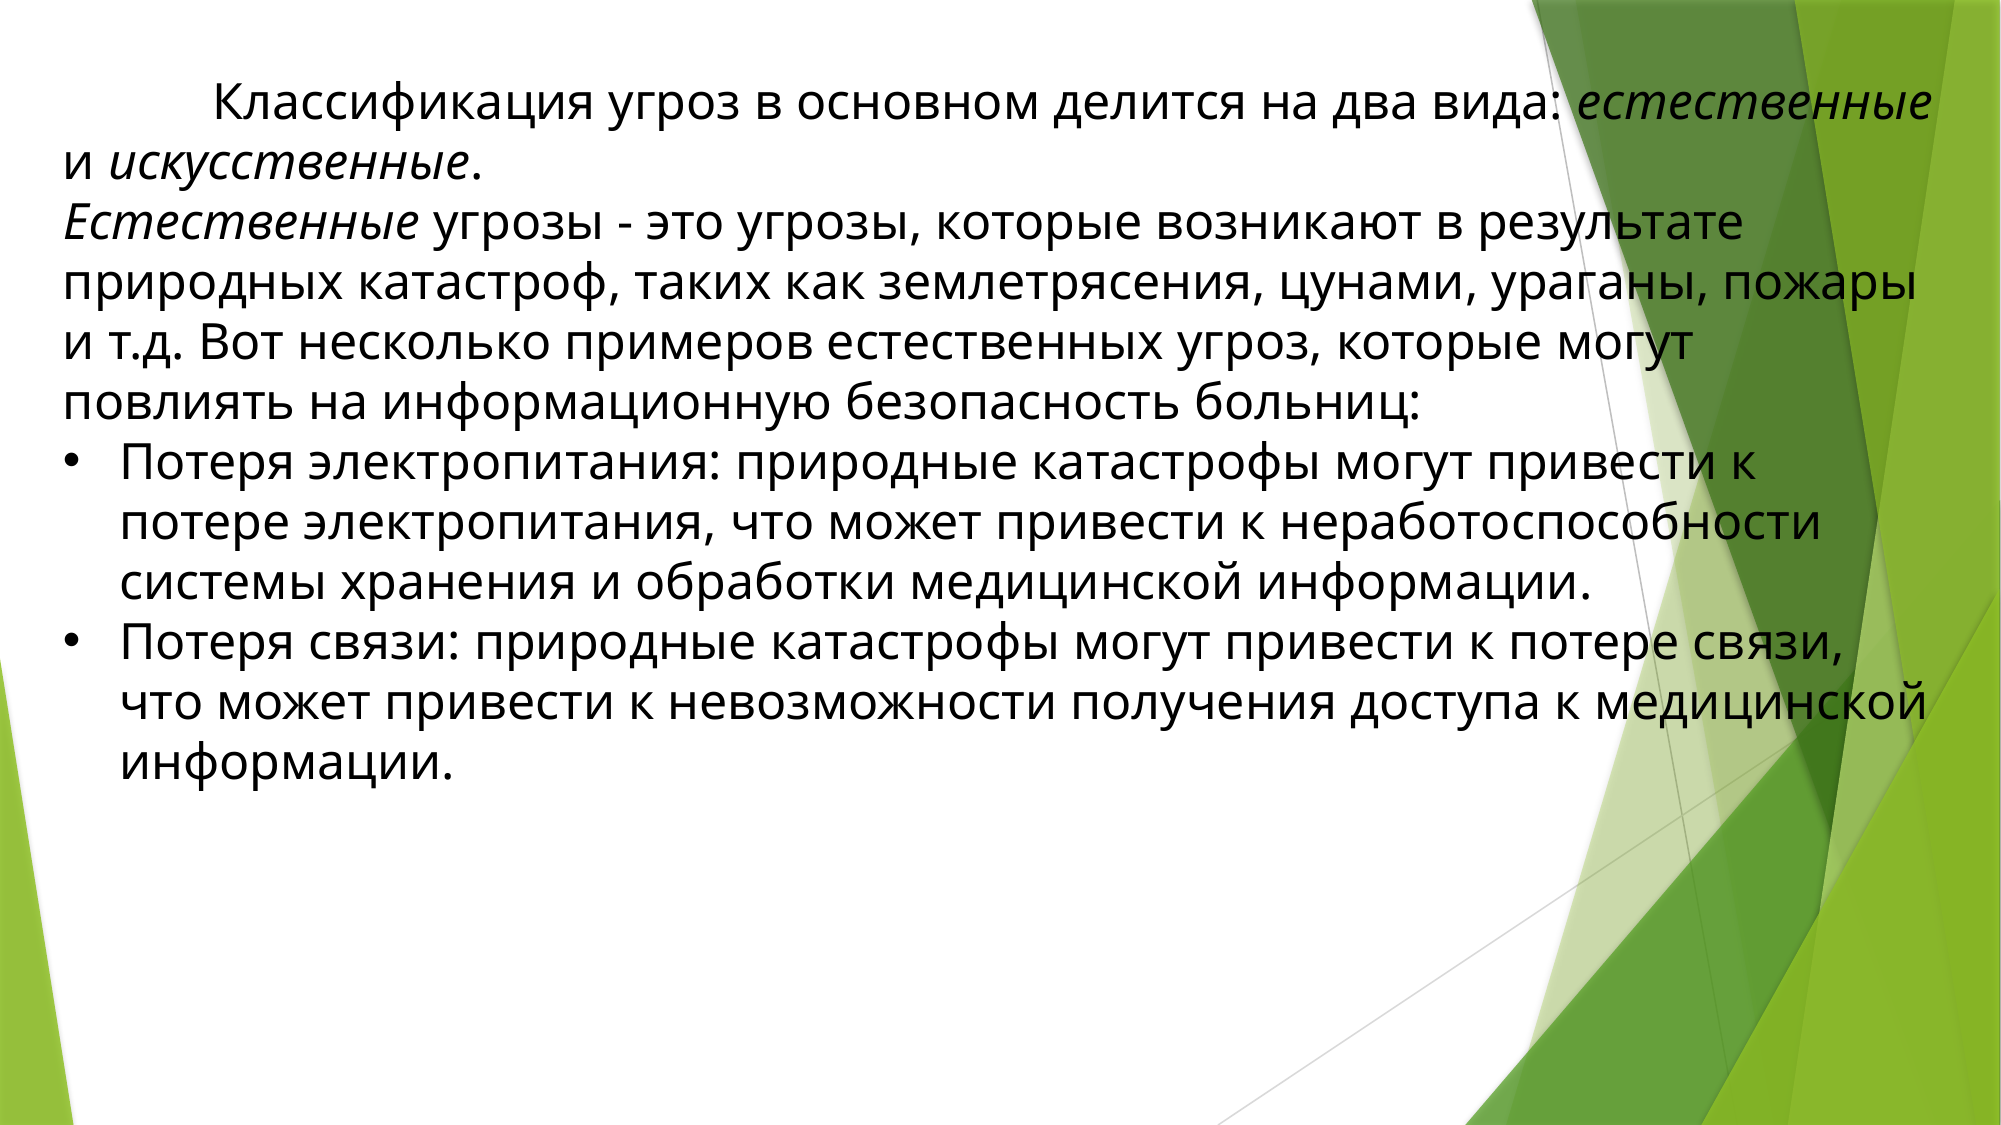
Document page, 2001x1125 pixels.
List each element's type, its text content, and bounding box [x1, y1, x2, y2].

text_box Классификация угроз в основном делится на два вида: естественные и искусственные. Естественные угрозы - это угрозы, которые возникают в результате природных катастроф, таких как землетрясения, цунами, ураганы, пожары и т.д. Вот несколько примеров естественных угроз, которые могут повлиять на информационную безопасность больниц: Потеря электропитания: природные катастрофы могут привести к потере электропитания, что может привести к неработоспособности системы хранения и обработки медицинской информации. Потеря связи: природные катастрофы могут привести к потере связи, что может привести к невозможности получения доступа к медицинской информации. [48, 62, 1952, 917]
